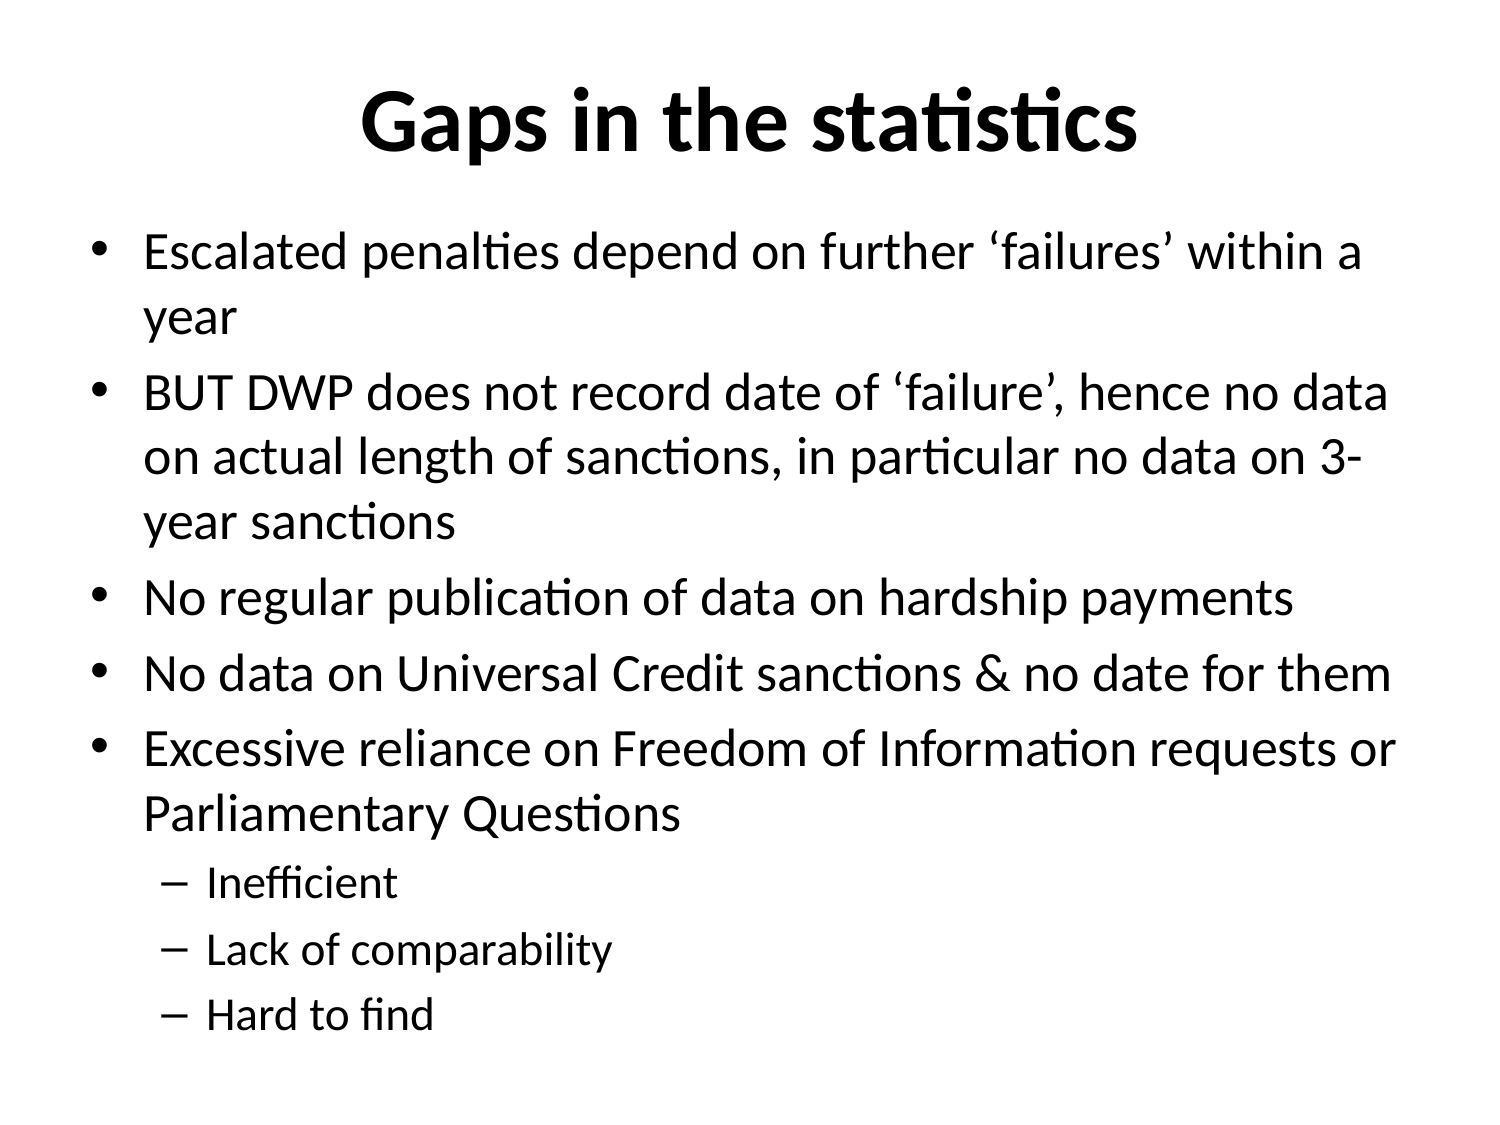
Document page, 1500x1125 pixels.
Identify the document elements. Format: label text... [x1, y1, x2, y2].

title Gaps in the statistics [75, 45, 1425, 185]
list Escalated penalties depend on further ‘failures’ within a year BUT DWP does not record date of ‘failure’, hence no data on actual length of sanctions, in particular no data on 3-year sanctions No regular publication of data on hardship payments No data on Universal Credit sanctions & no date for them Excessive reliance on Freedom of Information requests or Parliamentary Questions Inefficient Lack of comparability Hard to find [75, 208, 1425, 1059]
